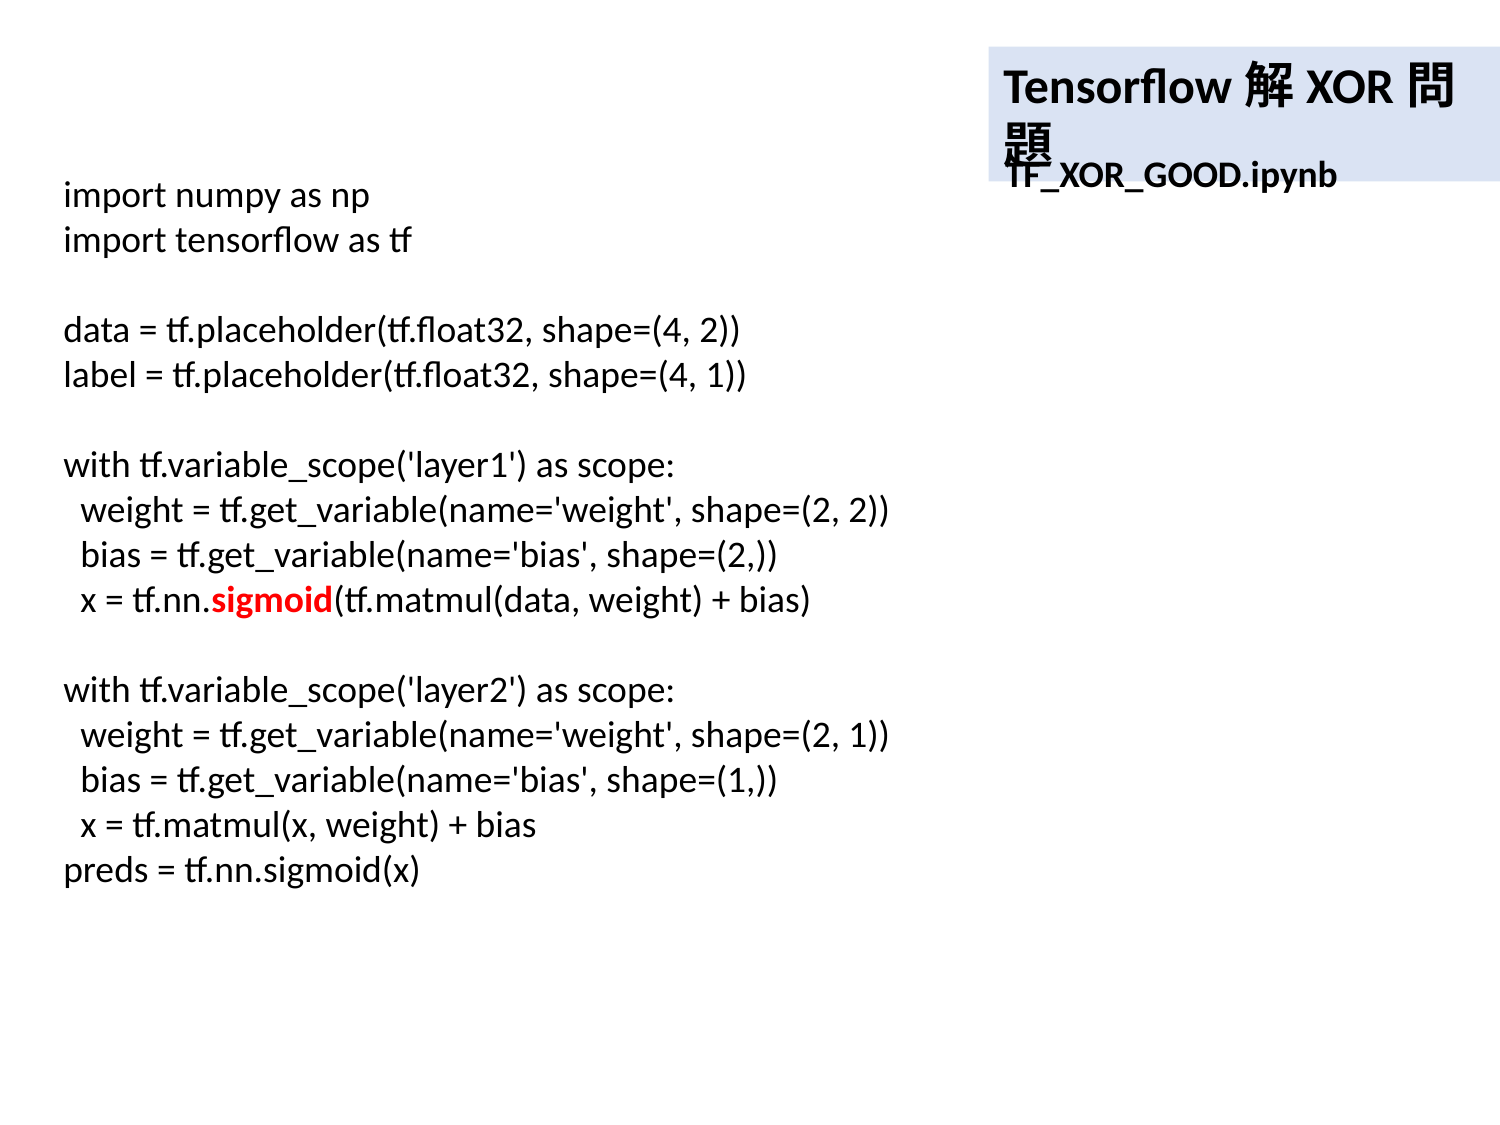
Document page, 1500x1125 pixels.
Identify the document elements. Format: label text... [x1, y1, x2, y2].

text_box Tensorflow解XOR問題 [988, 46, 1500, 182]
text_box import numpy as np import tensorflow as tf data = tf.placeholder(tf.float32, shape=(4, 2)) label = tf.placeholder(tf.float32, shape=(4, 1)) with tf.variable_scope('layer1') as scope: weight = tf.get_variable(name='weight', shape=(2, 2)) bias = tf.get_variable(name='bias', shape=(2,)) x = tf.nn.sigmoid(tf.matmul(data, weight) + bias) with tf.variable_scope('layer2') as scope: weight = tf.get_variable(name='weight', shape=(2, 1)) bias = tf.get_variable(name='bias', shape=(1,)) x = tf.matmul(x, weight) + bias preds = tf.nn.sigmoid(x) [48, 162, 1137, 988]
text_box TF_XOR_GOOD.ipynb [990, 142, 1354, 202]
